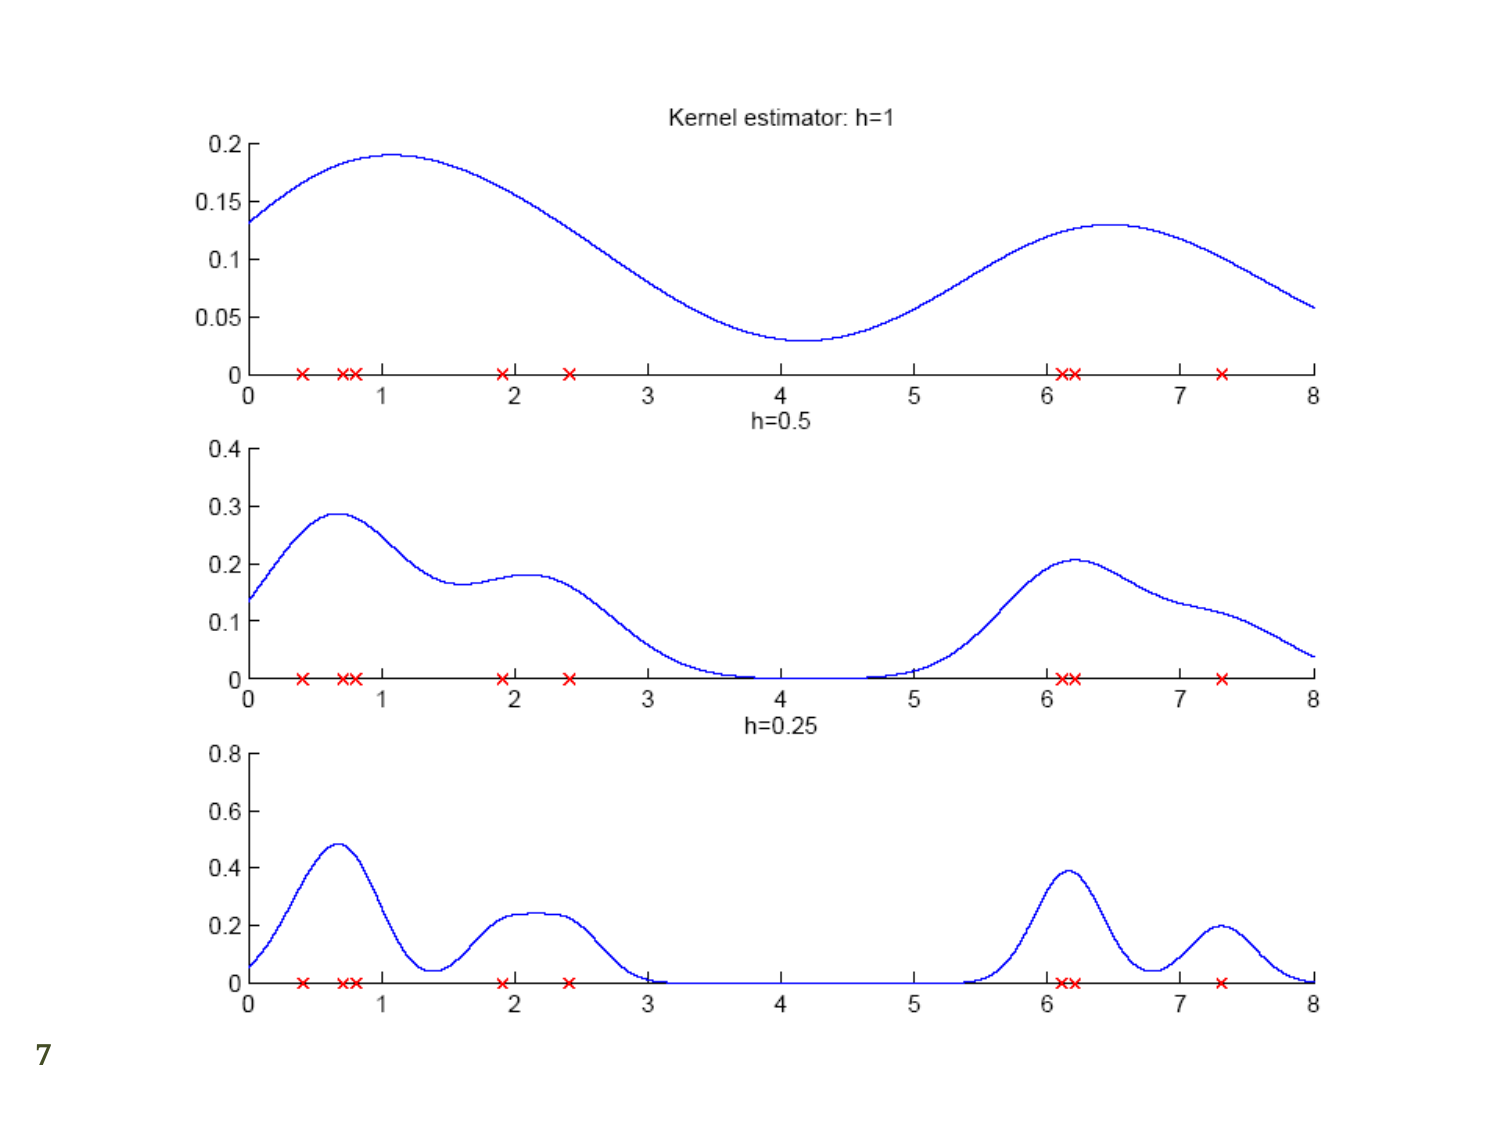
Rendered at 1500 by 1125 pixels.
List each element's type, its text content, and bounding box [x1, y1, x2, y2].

text_box <number> [0, 1025, 88, 1088]
picture [194, 89, 1328, 1025]
